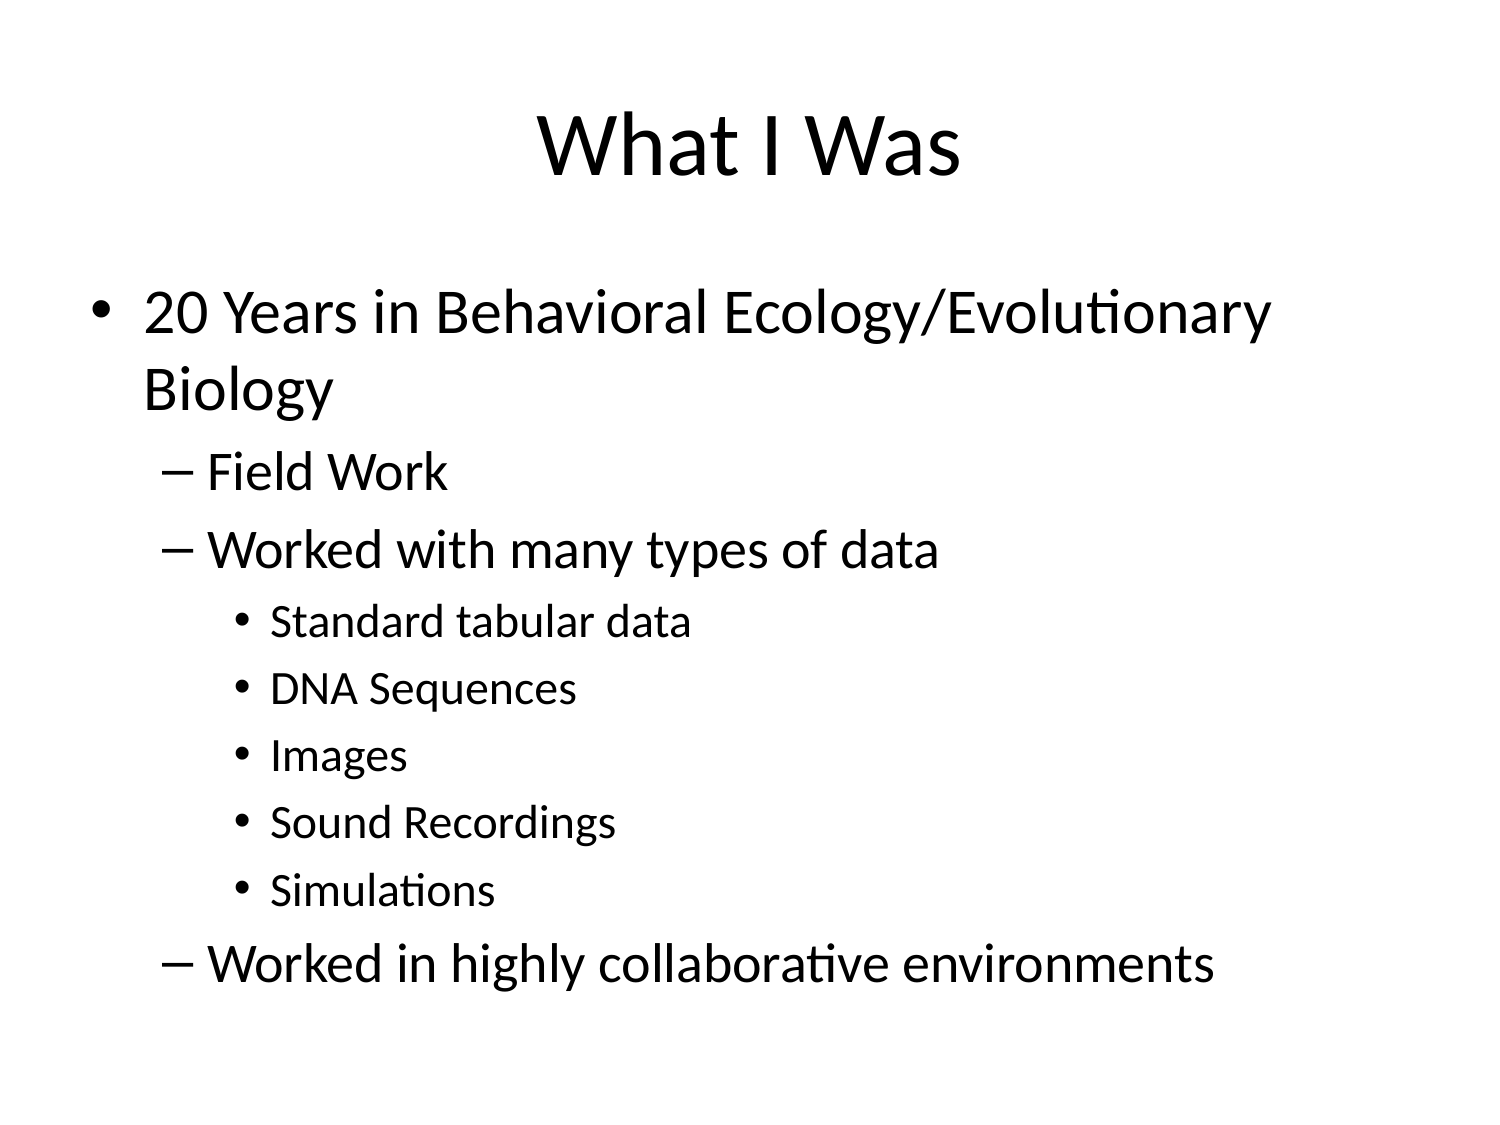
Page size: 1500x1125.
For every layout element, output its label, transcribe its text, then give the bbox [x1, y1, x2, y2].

list 20 Years in Behavioral Ecology/Evolutionary Biology Field Work Worked with many types of data Standard tabular data DNA Sequences Images Sound Recordings Simulations Worked in highly collaborative environments [75, 262, 1425, 1005]
title What I Was [75, 45, 1425, 233]
